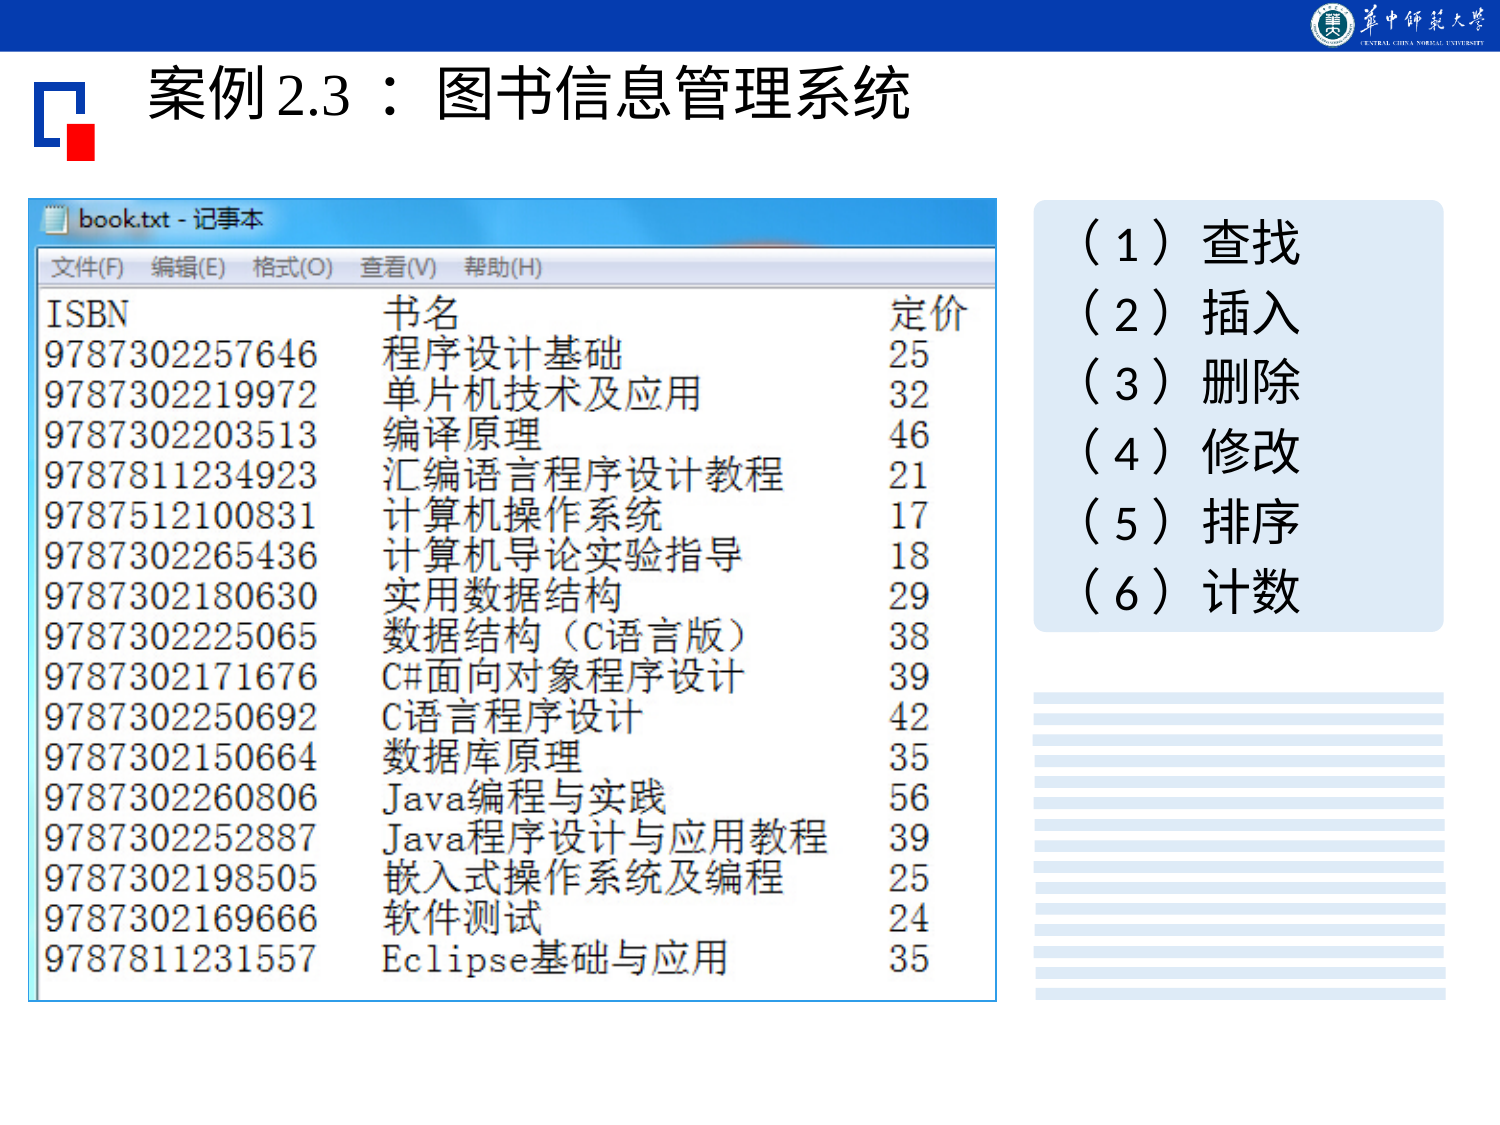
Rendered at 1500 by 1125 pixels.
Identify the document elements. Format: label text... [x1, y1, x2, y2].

text_box [1033, 713, 1444, 726]
text_box [1035, 987, 1446, 1000]
text_box [1032, 734, 1443, 746]
text_box [1034, 776, 1445, 788]
text_box （1）查找 （2）插入 （3）删除 （4）修改 （5）排序 （6）计数 [1033, 200, 1444, 633]
text_box [1034, 755, 1445, 768]
text_box [1033, 946, 1444, 959]
text_box [1035, 967, 1446, 979]
picture [1310, 2, 1486, 48]
text_box 案例2.3 ：图书信息管理系统 [132, 46, 942, 147]
text_box [1033, 692, 1444, 704]
text_box [1035, 903, 1446, 915]
text_box [1034, 924, 1445, 936]
text_box [1035, 882, 1446, 894]
text_box [1033, 797, 1444, 810]
picture [29, 199, 996, 1001]
text_box [1034, 840, 1445, 852]
text_box [1033, 861, 1444, 873]
text_box [1034, 819, 1445, 831]
